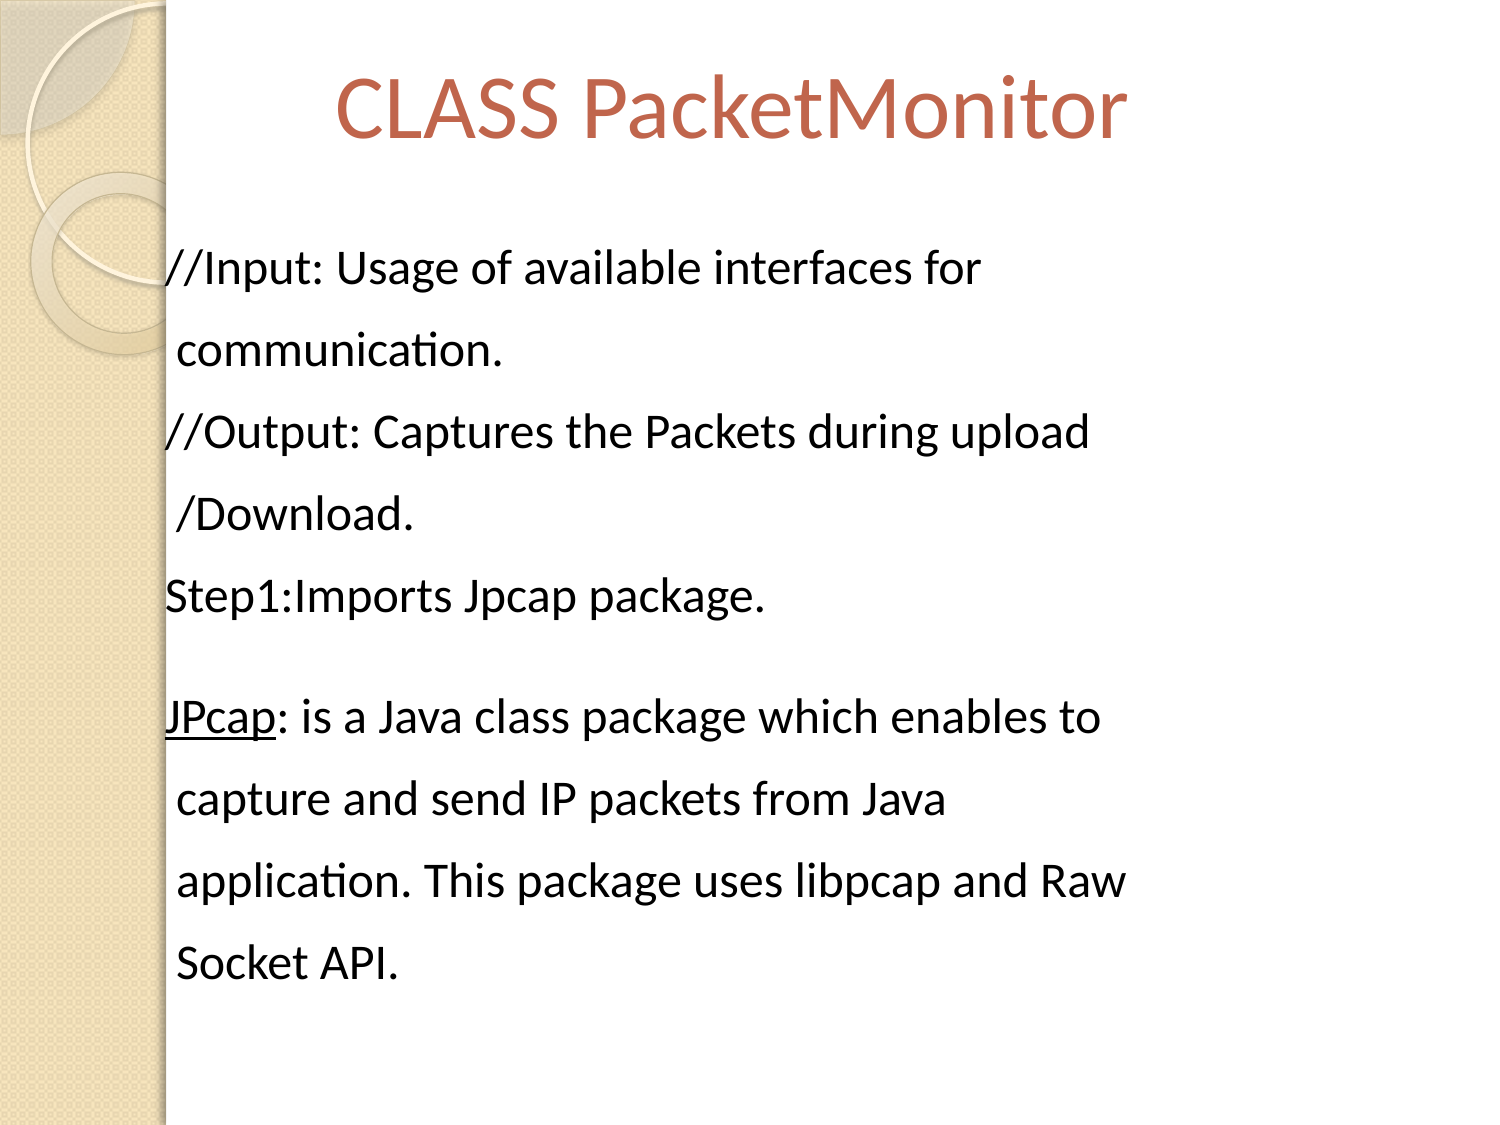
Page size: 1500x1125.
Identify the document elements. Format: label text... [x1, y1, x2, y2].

text_box CLASS PacketMonitor [58, 23, 1409, 211]
text_box //Input: Usage of available interfaces for communication. //Output: Captures the Packets during upload /Download. Step1:Imports Jpcap package. JPcap: is a Java class package which enables to capture and send IP packets from Java application. This package uses libpcap and Raw Socket API. [149, 246, 1500, 989]
